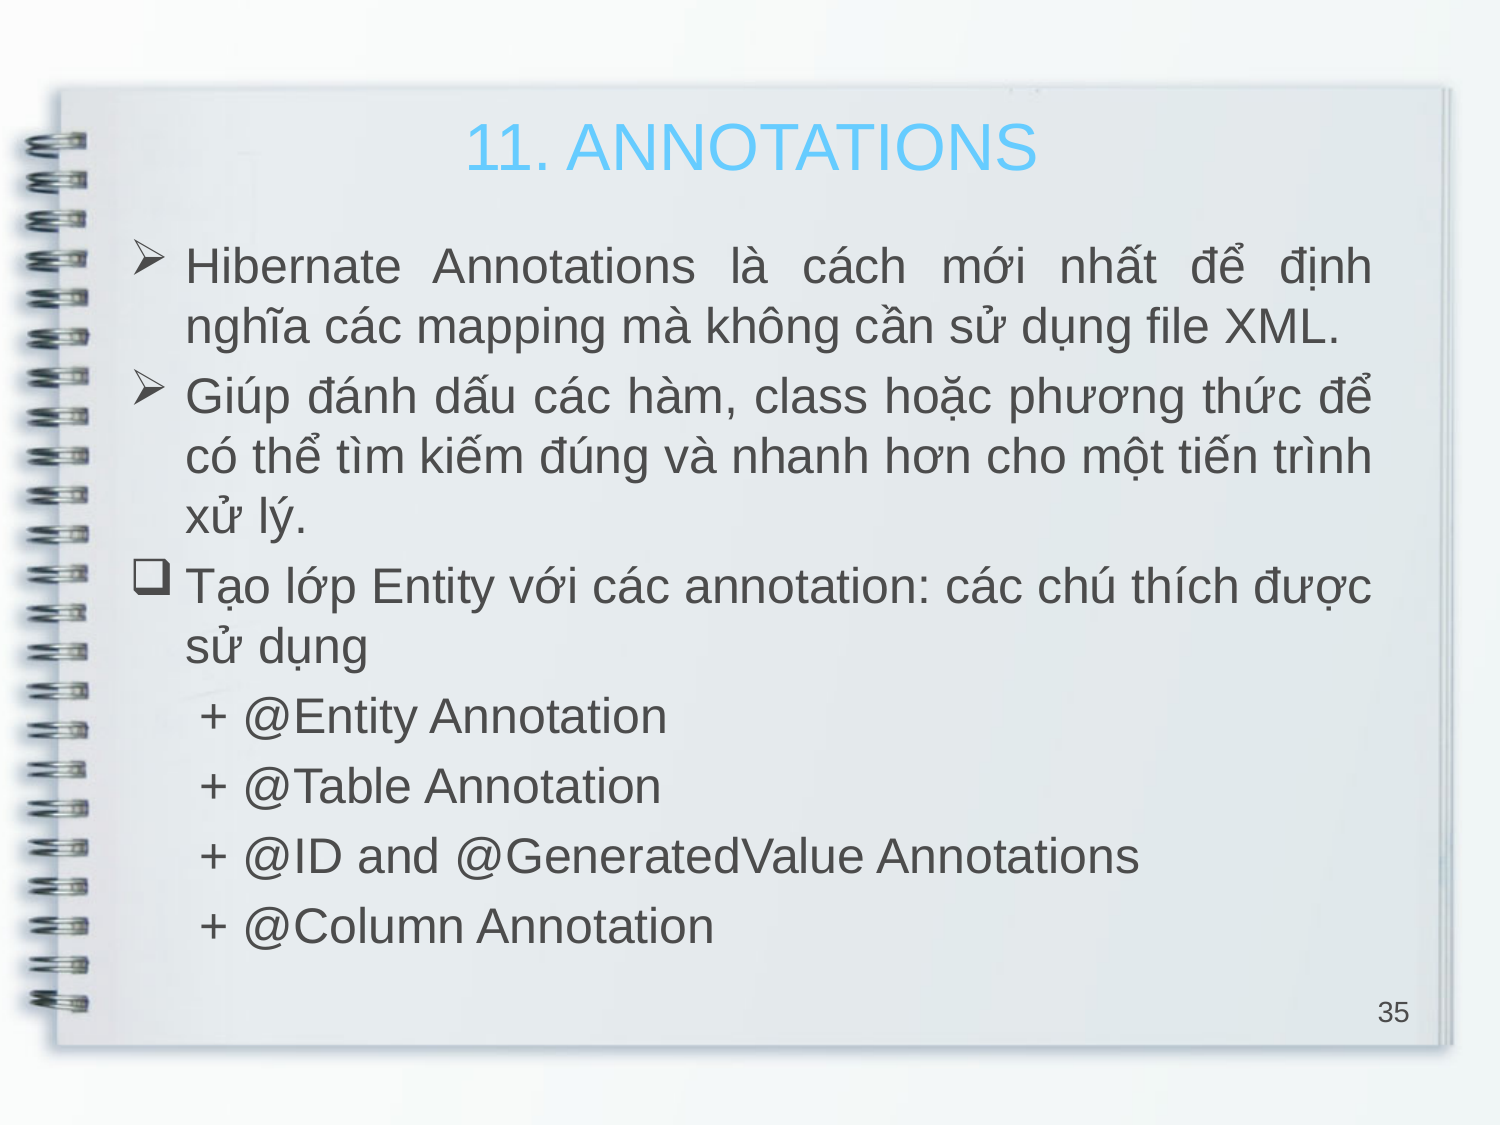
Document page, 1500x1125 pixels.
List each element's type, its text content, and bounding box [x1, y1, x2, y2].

text_box Hibernate Annotations là cách mới nhất để định nghĩa các mapping mà không cần sử dụng file XML. Giúp đánh dấu các hàm, class hoặc phương thức để có thể tìm kiếm đúng và nhanh hơn cho một tiến trình xử lý. Tạo lớp Entity với các annotation: các chú thích được sử dụng + @Entity Annotation + @Table Annotation + @ID and @GeneratedValue Annotations + @Column Annotation [114, 225, 1390, 1000]
slide_number 35 [1074, 985, 1425, 1064]
picture [0, 0, 1500, 1125]
text_box 11. ANNOTATIONS [114, 86, 1390, 201]
